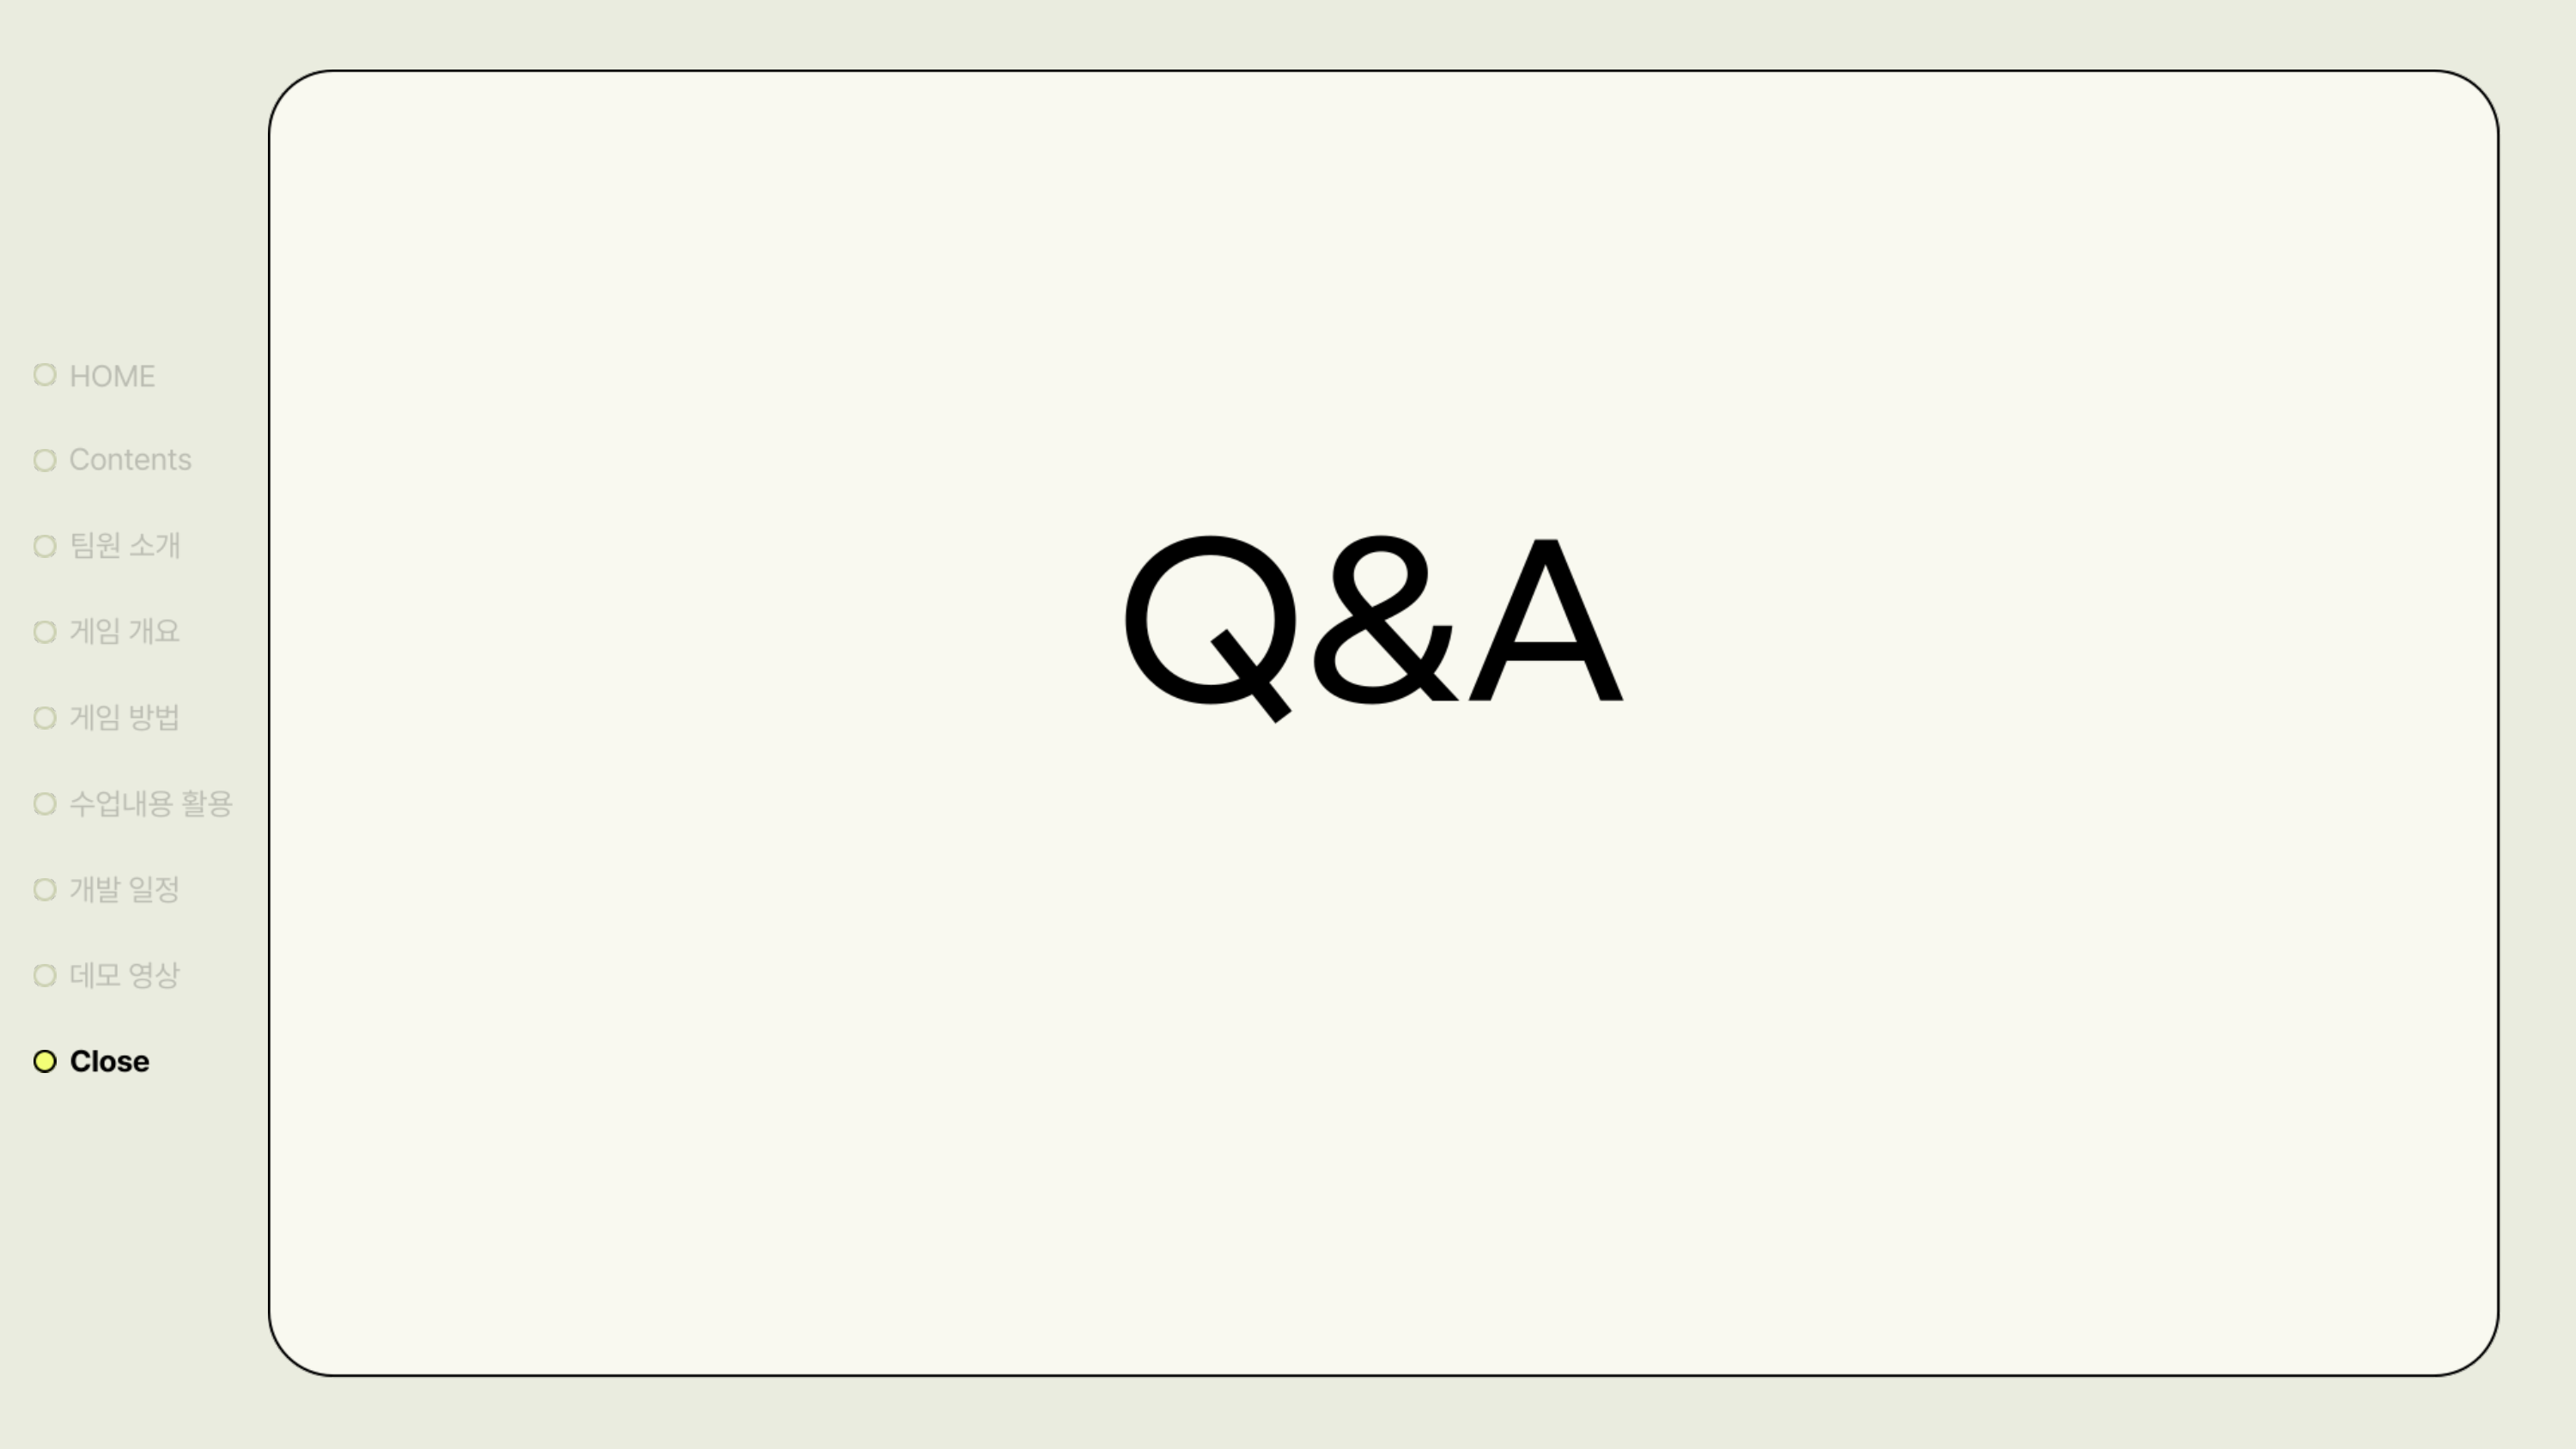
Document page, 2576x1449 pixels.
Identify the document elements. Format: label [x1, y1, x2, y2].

text_box [268, 69, 2501, 1379]
text_box [33, 621, 58, 645]
text_box [33, 792, 56, 816]
picture [60, 601, 209, 681]
picture [1046, 403, 1837, 944]
picture [60, 773, 261, 853]
text_box [33, 706, 58, 731]
text_box [33, 449, 54, 473]
picture [58, 512, 210, 595]
text_box [33, 363, 53, 387]
text_box [33, 535, 58, 559]
text_box [33, 878, 56, 902]
text_box [33, 964, 56, 988]
picture [60, 859, 209, 939]
picture [58, 945, 209, 1109]
picture [58, 337, 223, 508]
text_box [33, 1050, 54, 1074]
picture [60, 687, 209, 767]
